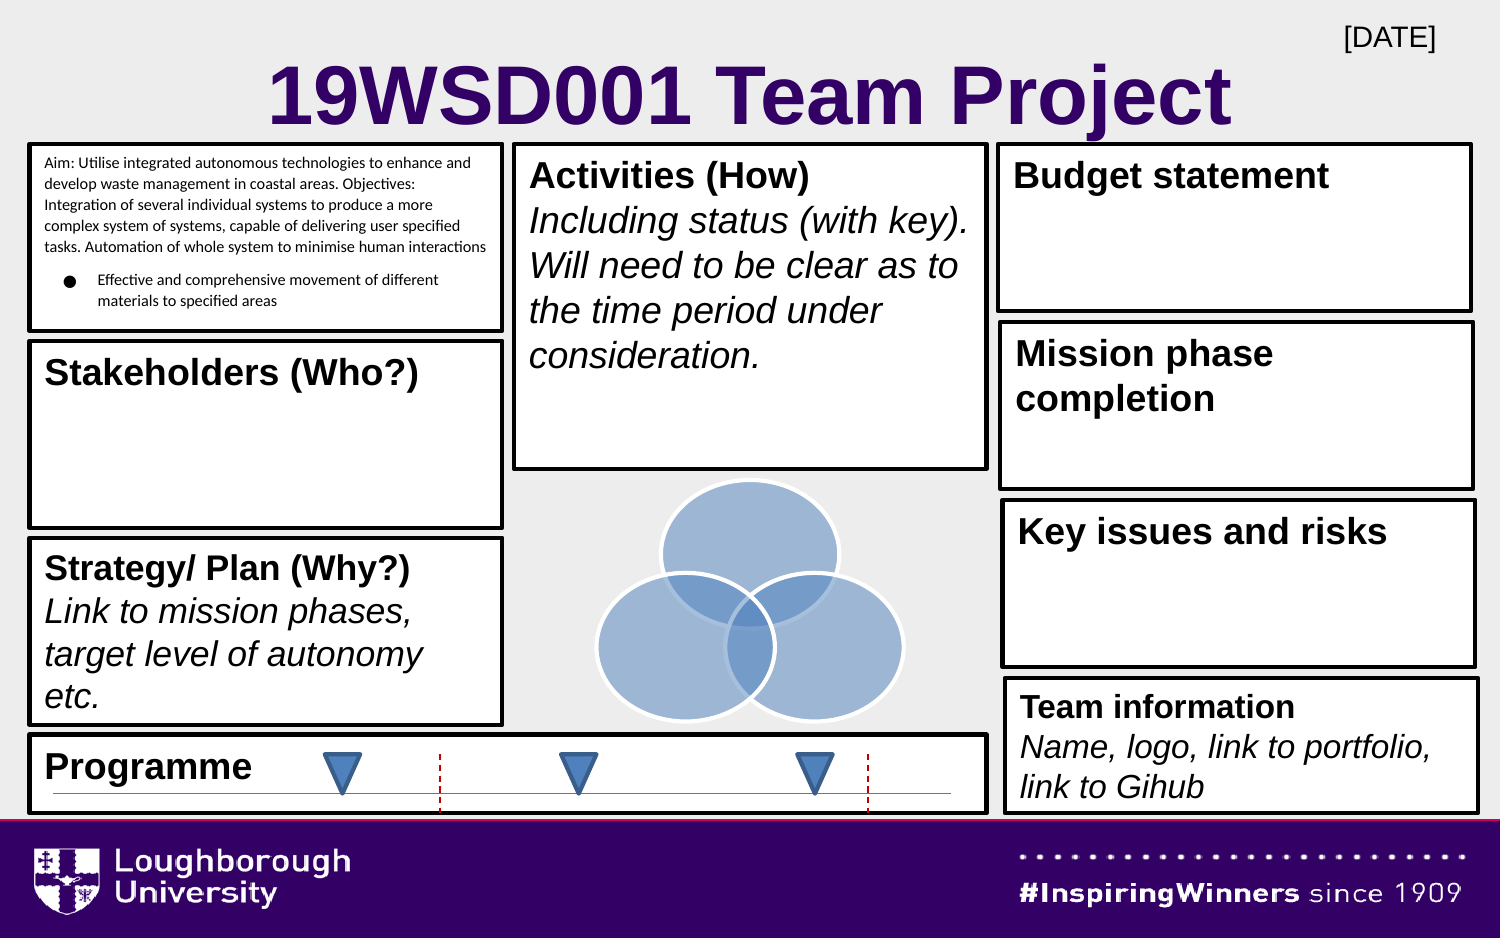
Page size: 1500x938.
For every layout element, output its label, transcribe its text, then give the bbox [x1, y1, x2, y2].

text_box Team information Name, logo, link to portfolio, link to Gihub [1004, 677, 1478, 814]
text_box [DATE] [1328, 13, 1456, 62]
text_box Aim: Utilise integrated autonomous technologies to enhance and develop waste management in coastal areas. Objectives: Integration of several individual systems to produce a more complex system of systems, capable of delivering user specified tasks. Automation of whole system to minimise human interactions Effective and comprehensive movement of different materials to specified areas [29, 143, 503, 331]
text_box Key issues and risks [1002, 499, 1476, 668]
text_box [324, 754, 361, 792]
text_box [561, 754, 597, 792]
title 19WSD001 Team Project [75, 37, 1425, 144]
text_box Programme [29, 734, 987, 814]
text_box Strategy/ Plan (Why?) Link to mission phases, target level of autonomy etc. [29, 537, 503, 725]
text_box Mission phase completion [1000, 321, 1474, 490]
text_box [596, 479, 904, 722]
text_box Budget statement [998, 143, 1471, 312]
picture [0, 0, 1500, 938]
text_box Activities (How) Including status (with key). Will need to be clear as to the time period under consideration. [513, 143, 987, 469]
text_box Stakeholders (Who?) [29, 340, 503, 528]
text_box [797, 754, 833, 792]
